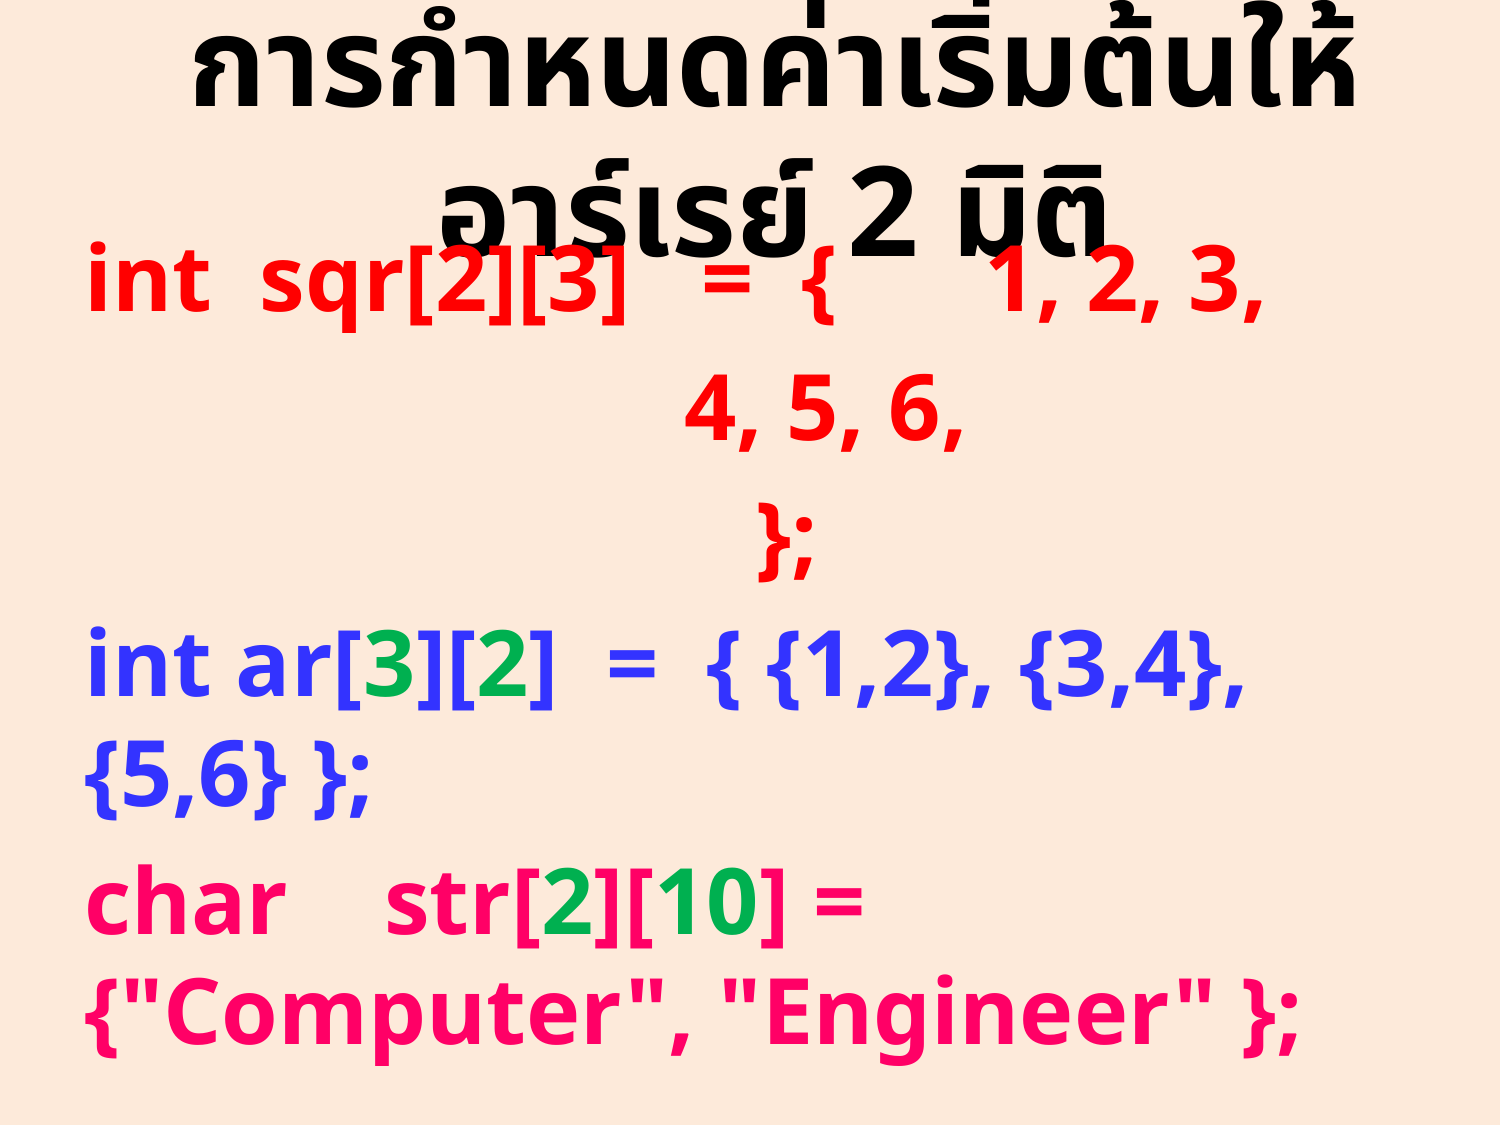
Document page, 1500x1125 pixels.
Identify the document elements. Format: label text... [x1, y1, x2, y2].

title การกำหนดค่าเริ่มต้นให้อาร์เรย์ 2 มิติ [99, 37, 1450, 212]
subtitle int sqr[2][3] = { 1, 2, 3, 4, 5, 6, }; int ar[3][2] = { {1,2}, {3,4}, {5,6} }; char str[2][10] = {"Computer", "Engineer" }; [69, 212, 1450, 1013]
